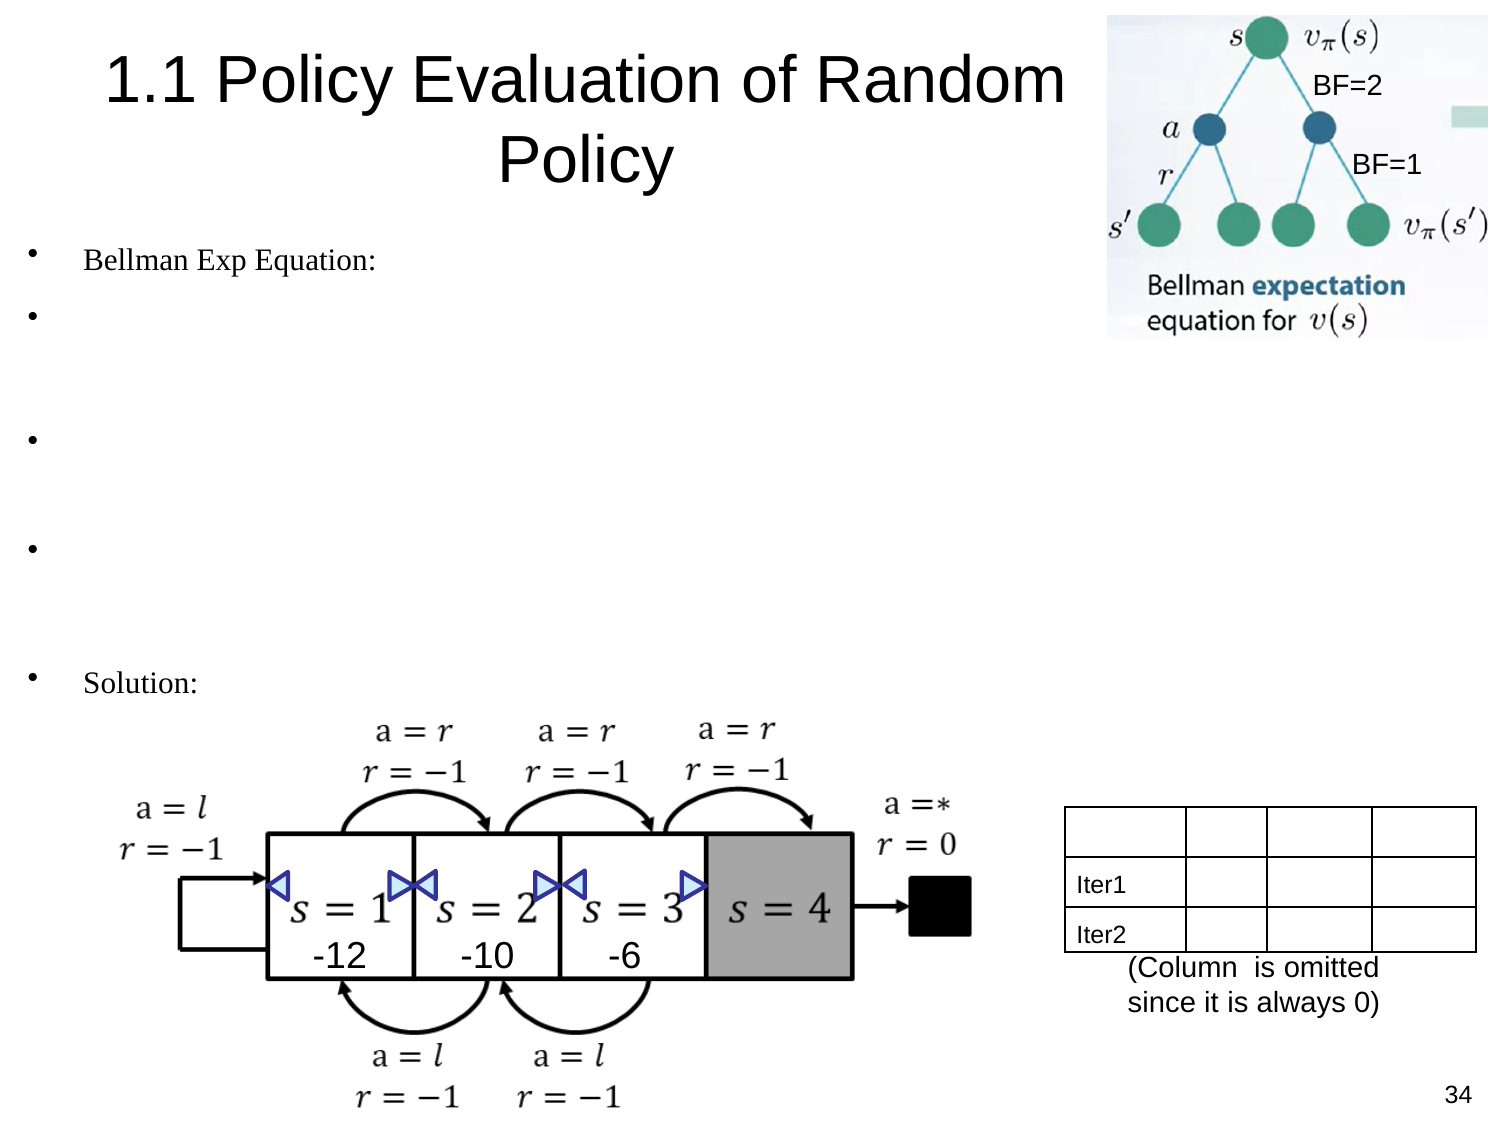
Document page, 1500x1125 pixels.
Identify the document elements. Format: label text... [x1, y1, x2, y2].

slide_number 34 [1137, 1070, 1488, 1112]
title 1.1 Policy Evaluation of Random Policy [74, 44, 1098, 188]
picture [96, 697, 981, 1125]
picture [1107, 15, 1488, 339]
